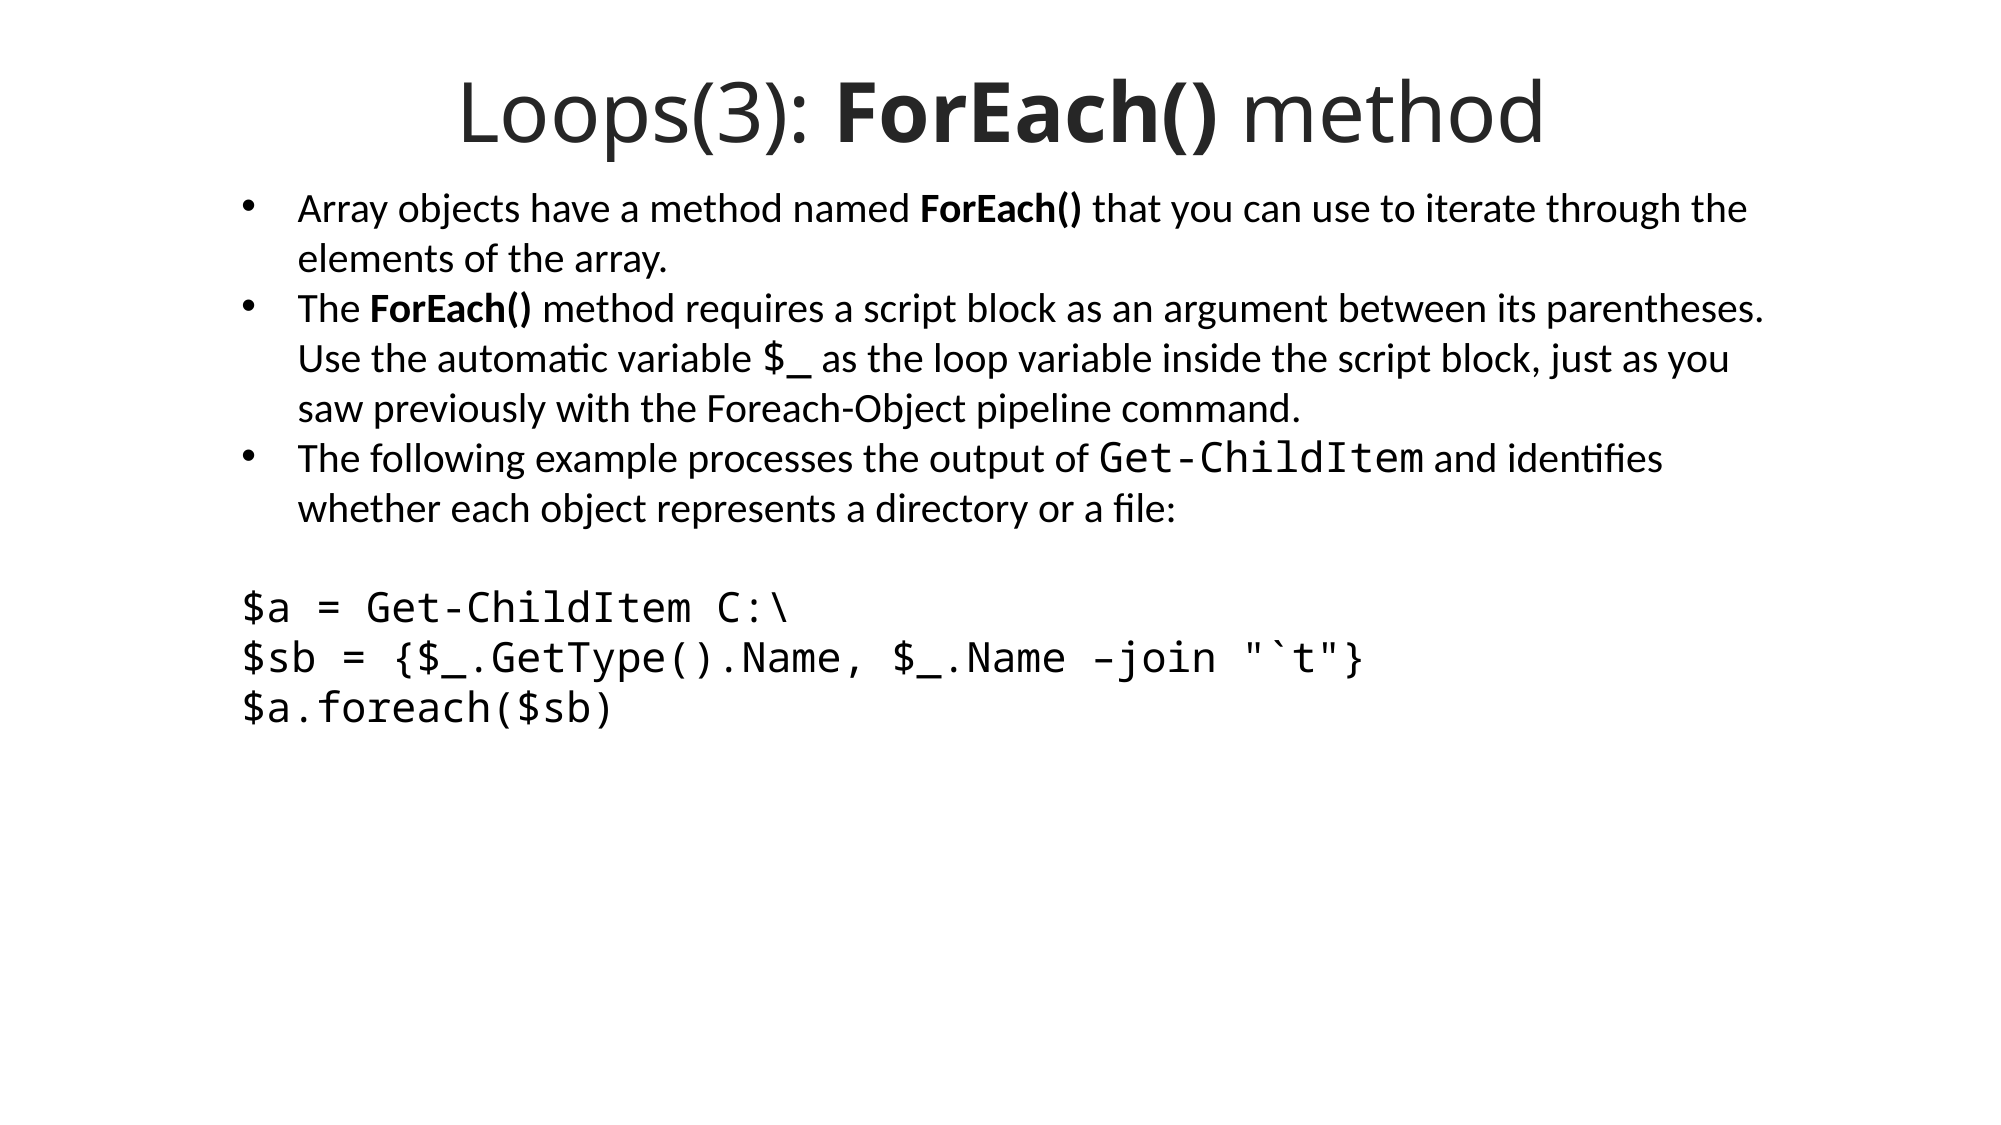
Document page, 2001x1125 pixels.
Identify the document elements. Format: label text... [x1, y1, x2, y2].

text_box Array objects have a method named ForEach() that you can use to iterate through the elements of the array. The ForEach() method requires a script block as an argument between its parentheses. Use the automatic variable $_ as the loop variable inside the script block, just as you saw previously with the Foreach-Object pipeline command. The following example processes the output of Get-ChildItem and identifies whether each object represents a directory or a file: $a = Get-ChildItem C:\ $sb = {$_.GetType().Name, $_.Name –join "`t"} $a.foreach($sb) [226, 173, 1812, 738]
list Loops(3): ForEach() method [53, 55, 1952, 175]
